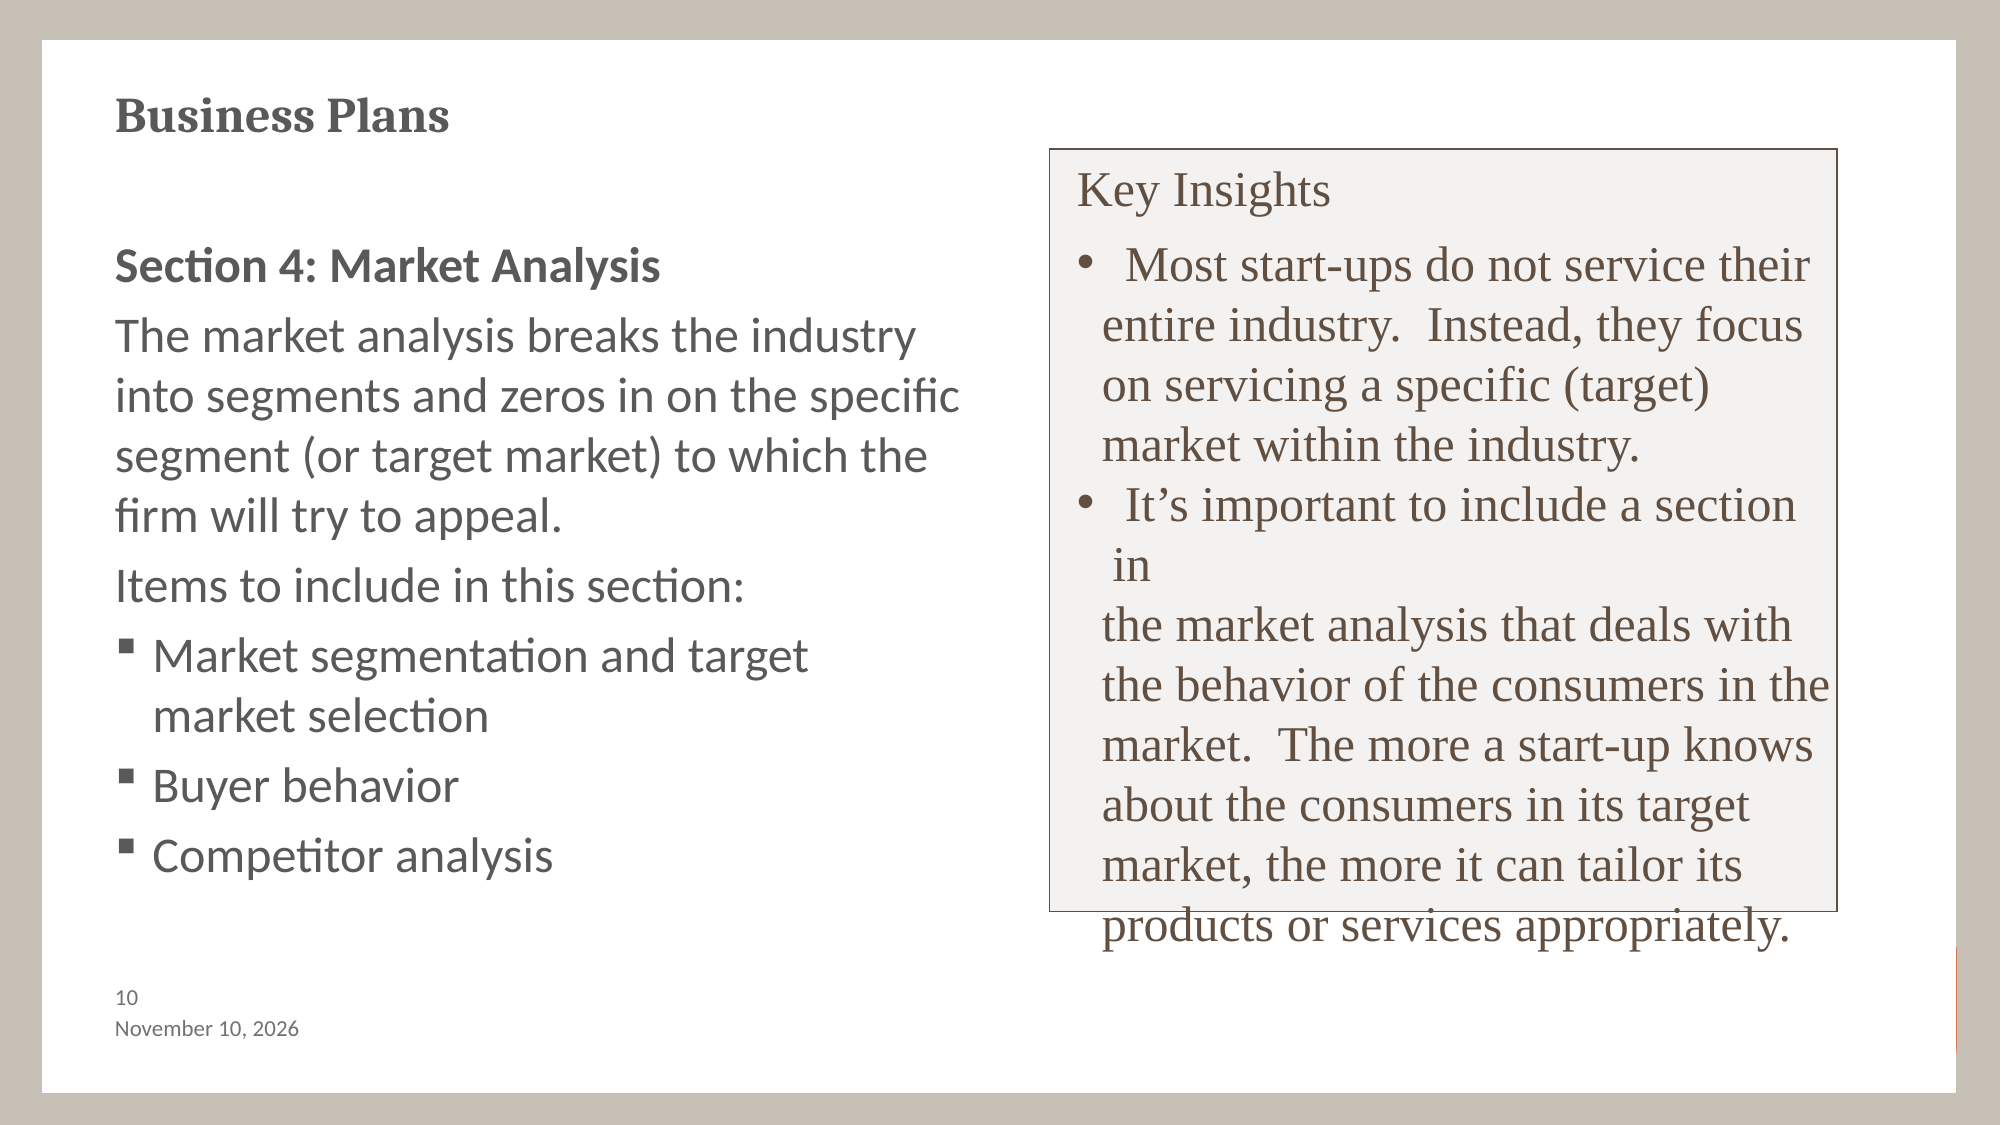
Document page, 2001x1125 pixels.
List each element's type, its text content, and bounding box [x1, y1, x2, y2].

slide_number 9 [99, 982, 180, 1013]
text_box [43, 40, 1955, 1092]
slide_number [99, 1012, 500, 1043]
title Business Plans [99, 75, 1900, 188]
list Section 4: Market Analysis The market analysis breaks the industry into segments and zeros in on the specific segment (or target market) to which the firm will try to appeal. Items to include in this section: Market segmentation and target market selection Buyer behavior Competitor analysis [99, 224, 976, 938]
text_box [1825, 149, 1838, 224]
text_box Most start-ups do not service their entire industry. Instead, they focus on servicing a specific (target) market within the industry. It’s important to include a section in the market analysis that deals with the behavior of the consumers in the market. The more a start-up knows about the consumers in its target market, the more it can tailor its products or services appropriately. [1062, 224, 1850, 1079]
text_box [1049, 149, 1062, 912]
text_box Key Insights [1062, 149, 1825, 224]
